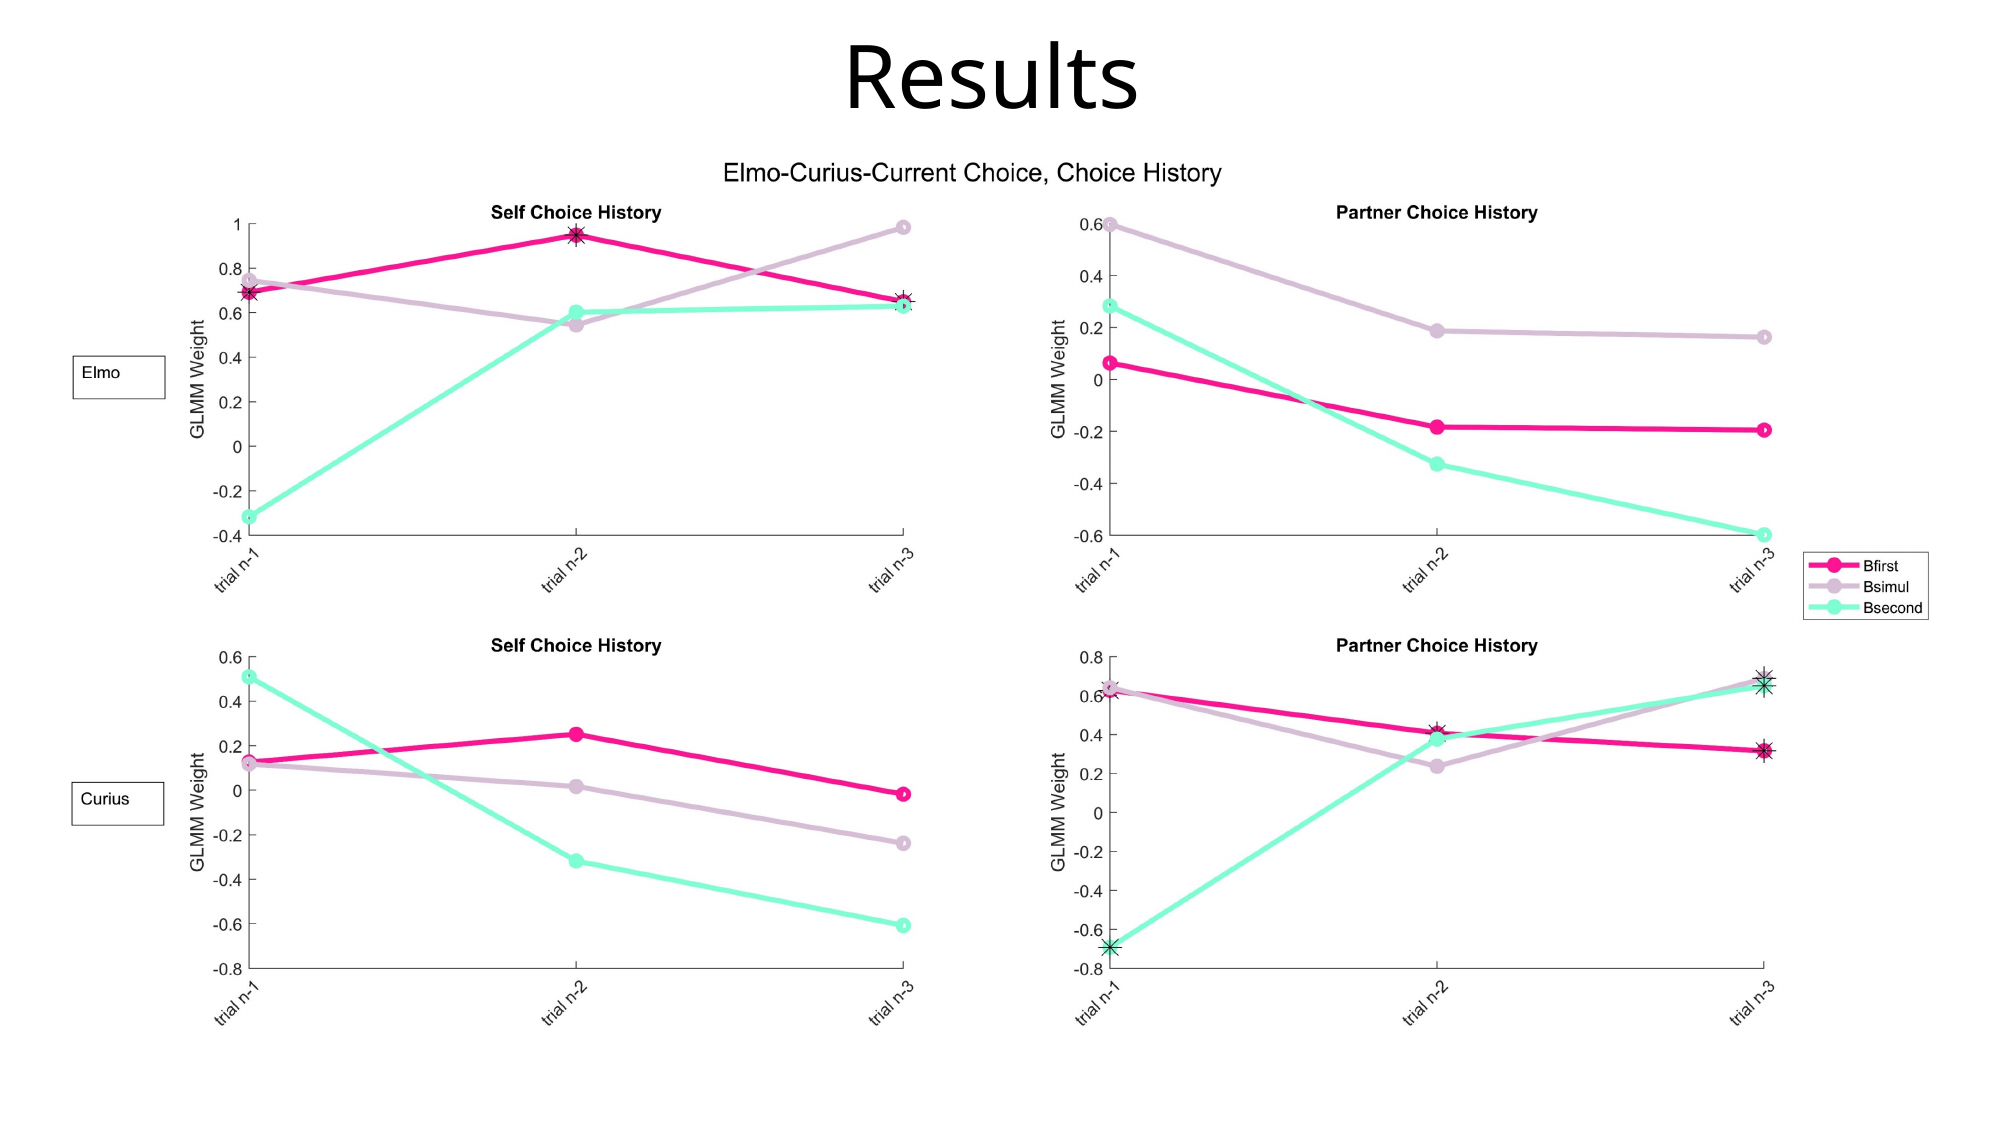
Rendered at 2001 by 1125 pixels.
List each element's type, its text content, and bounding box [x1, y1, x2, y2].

title Results [138, 24, 1845, 135]
picture [71, 162, 1929, 1026]
